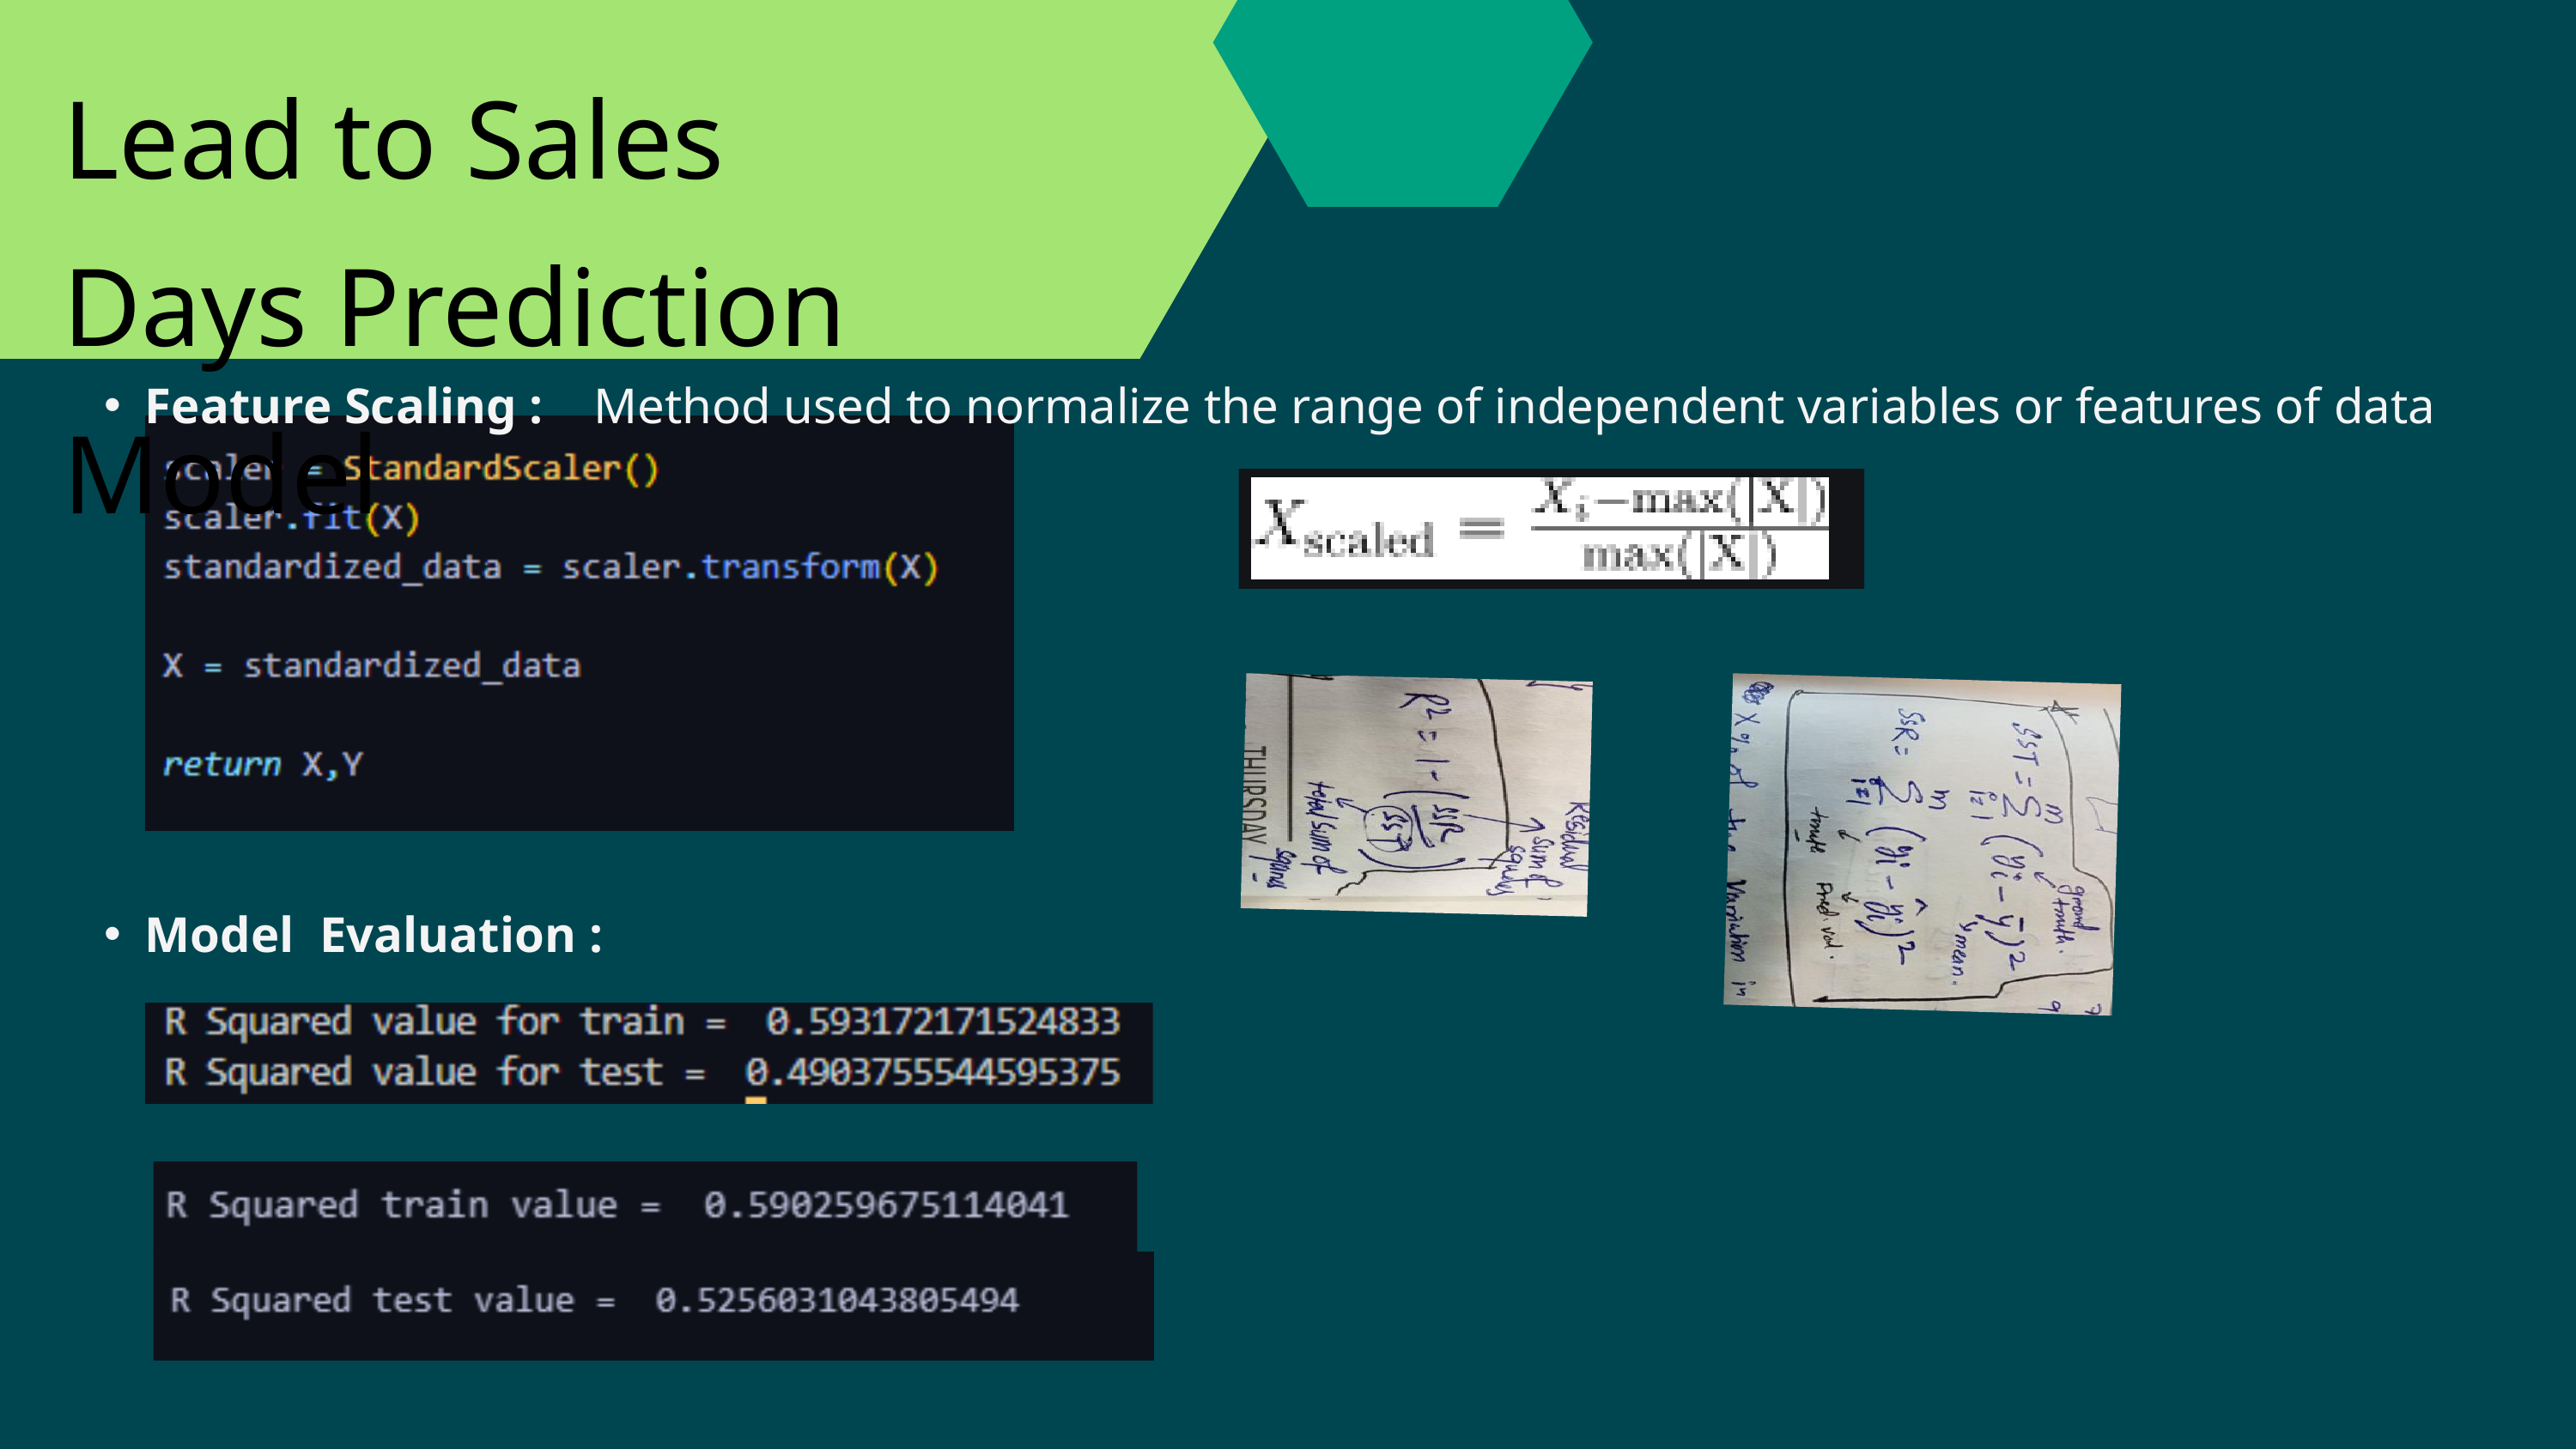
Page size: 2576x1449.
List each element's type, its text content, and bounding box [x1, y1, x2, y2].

text_box Feature Scaling : Method used to normalize the range of independent variables or features of data [63, 352, 2513, 433]
text_box [144, 433, 1015, 831]
text_box [0, 0, 1267, 359]
text_box [153, 1252, 1154, 1361]
text_box [1238, 469, 1865, 589]
text_box [144, 1003, 1153, 1104]
text_box Lead to Sales Days Prediction Model [63, 33, 997, 352]
text_box [1241, 673, 1593, 881]
text_box Model Evaluation : [63, 881, 2513, 962]
text_box [153, 1161, 1138, 1252]
text_box [1212, 0, 1593, 207]
text_box [1727, 673, 2122, 881]
text_box Lead to Sales Days Prediction Model [63, 433, 997, 536]
text_box [1723, 962, 2114, 1016]
